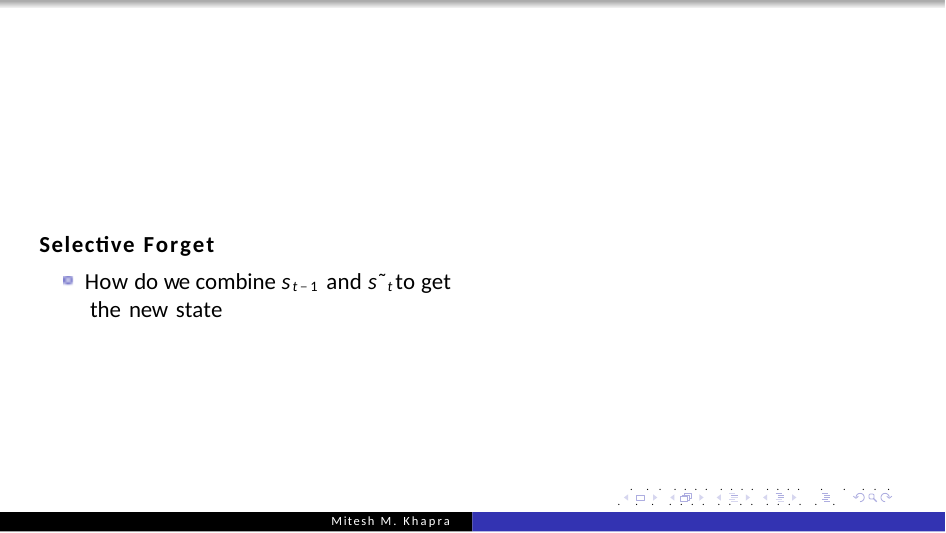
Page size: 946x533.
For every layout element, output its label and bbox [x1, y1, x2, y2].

picture [62, 276, 74, 287]
picture [0, 0, 945, 8]
text_box [33, 220, 464, 323]
text_box [0, 480, 946, 533]
